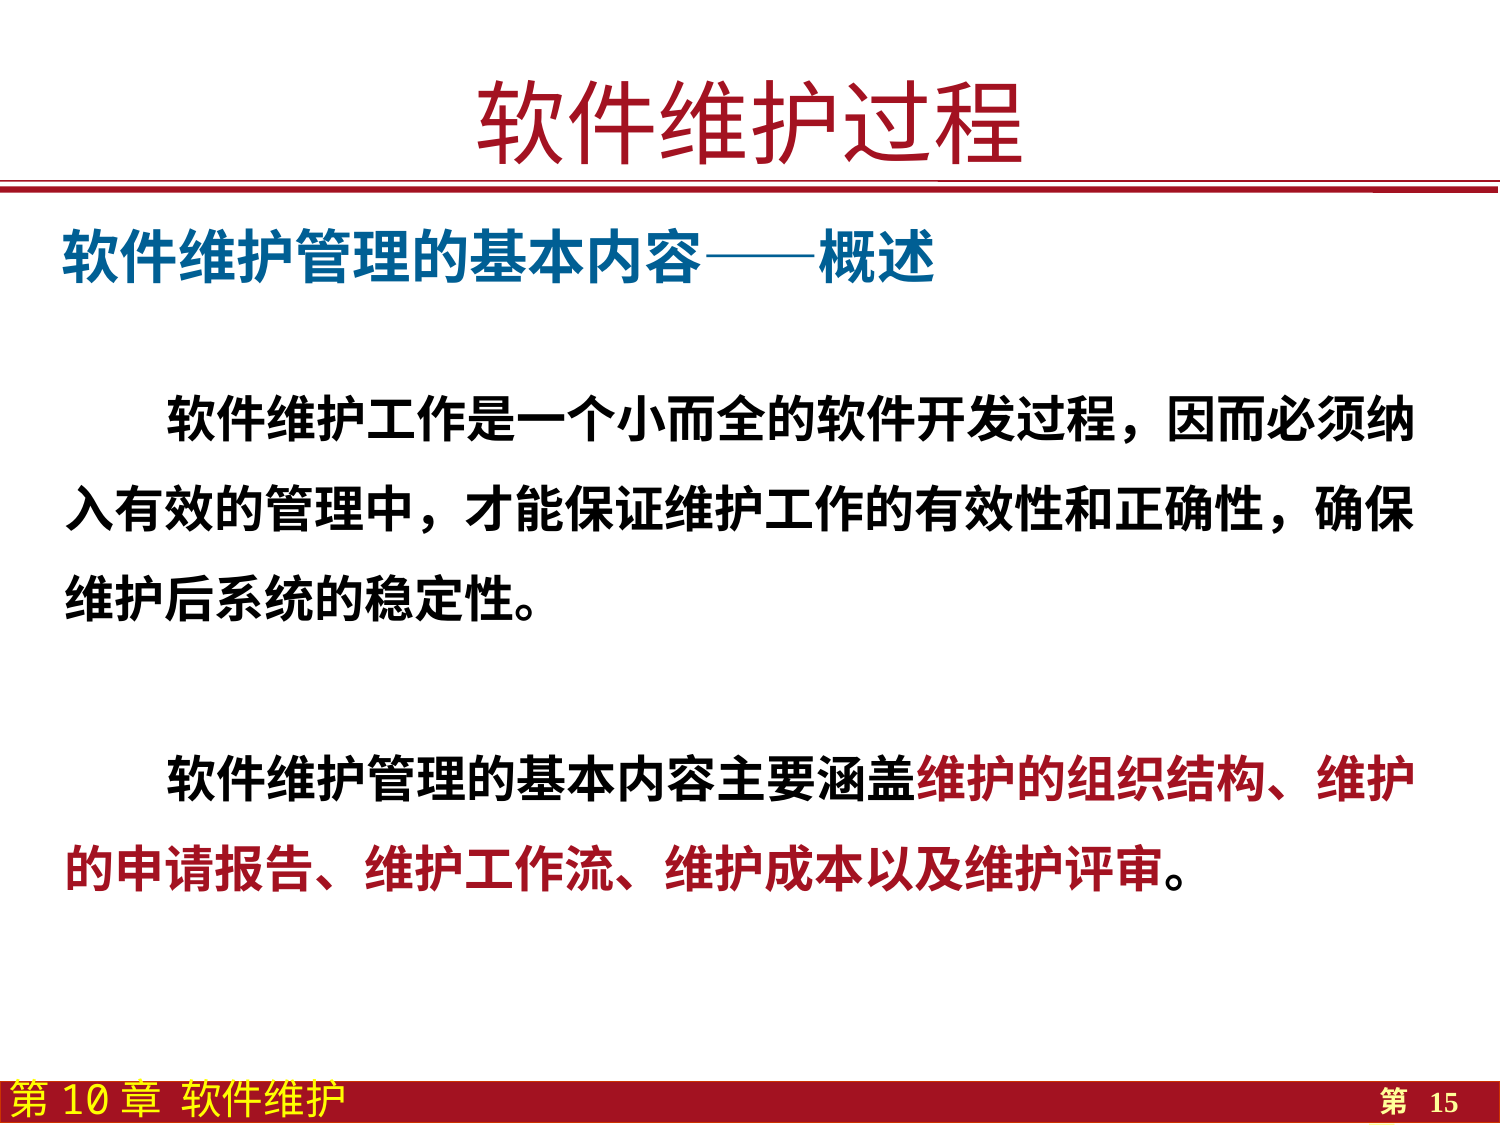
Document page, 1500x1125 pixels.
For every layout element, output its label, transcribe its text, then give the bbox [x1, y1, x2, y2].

text_box 软件维护工作是一个小而全的软件开发过程，因而必须纳入有效的管理中，才能保证维护工作的有效性和正确性，确保维护后系统的稳定性。 软件维护管理的基本内容主要涵盖维护的组织结构、维护的申请报告、维护工作流、维护成本以及维护评审。 [49, 349, 1468, 905]
text_box 软件维护过程 [112, 68, 1388, 173]
text_box 软件维护管理的基本内容——概述 [46, 221, 1151, 299]
